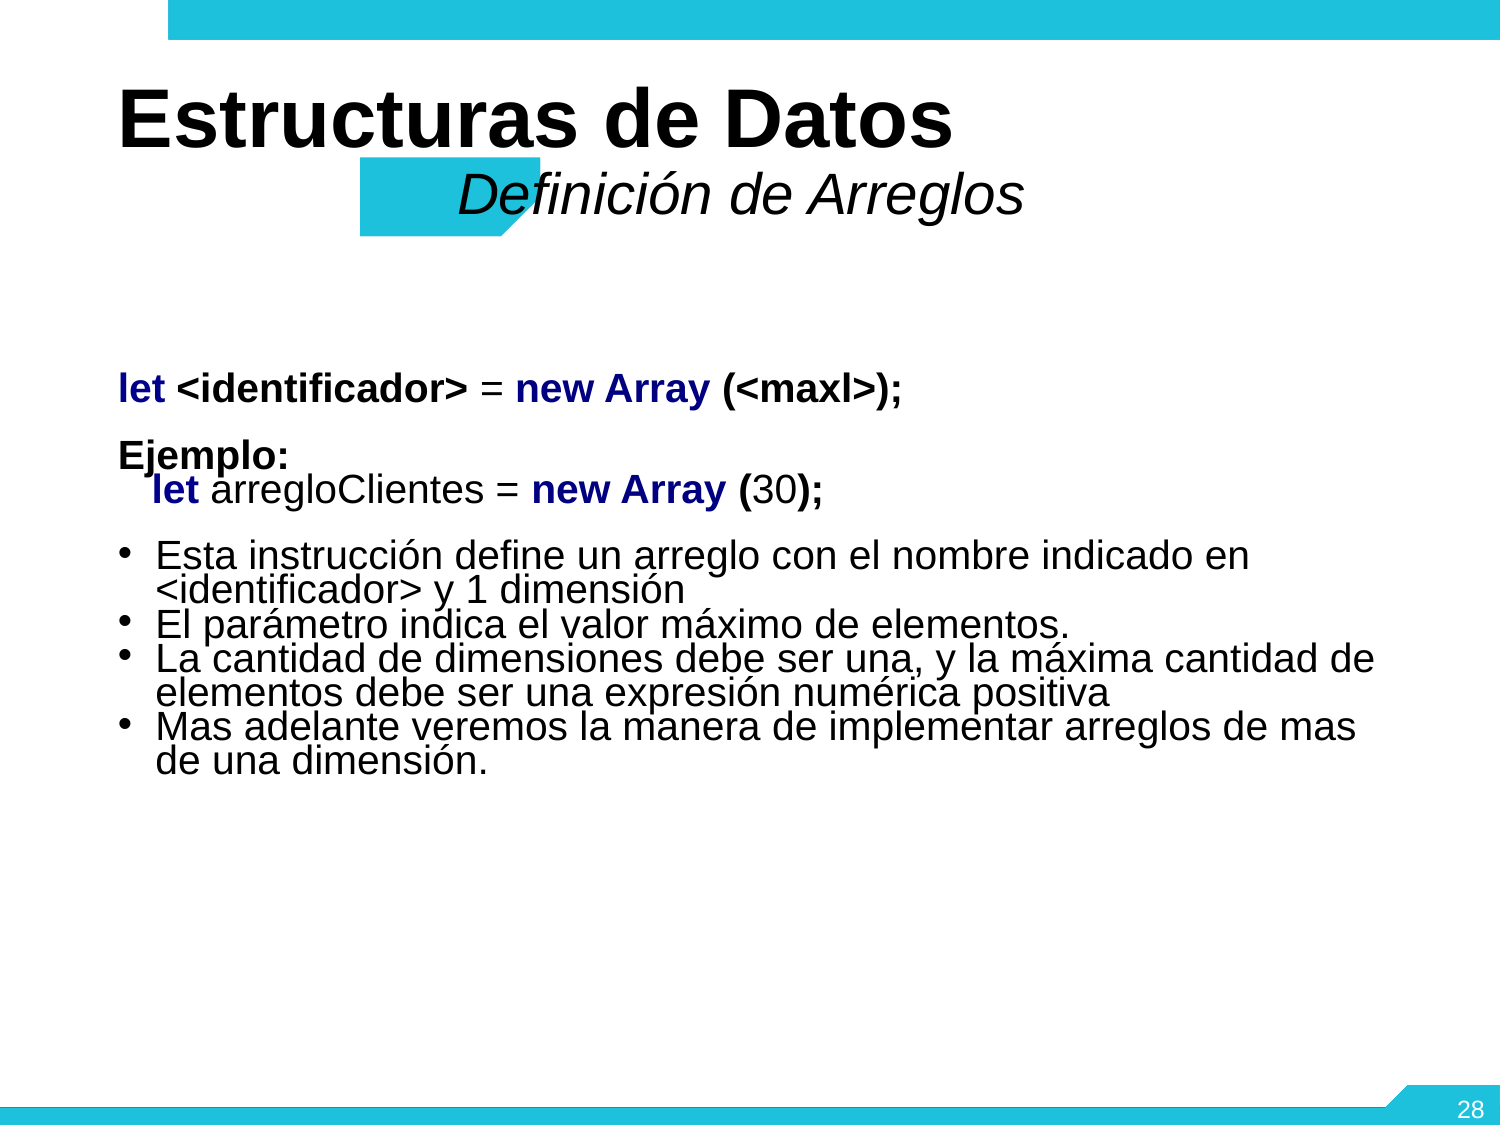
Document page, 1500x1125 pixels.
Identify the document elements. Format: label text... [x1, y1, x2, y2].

text_box let <identificador> = new Array (<maxl>); Ejemplo: let arregloClientes = new Array (30); Esta instrucción define un arreglo con el nombre indicado en <identificador> y 1 dimensión El parámetro indica el valor máximo de elementos. La cantidad de dimensiones debe ser una, y la máxima cantidad de elementos debe ser una expresión numérica positiva Mas adelante veremos la manera de implementar arreglos de mas de una dimensión. [103, 354, 1397, 1068]
text_box <number> [1408, 1078, 1500, 1125]
text_box Estructuras de Datos Definición de Arreglos [103, 45, 1397, 246]
